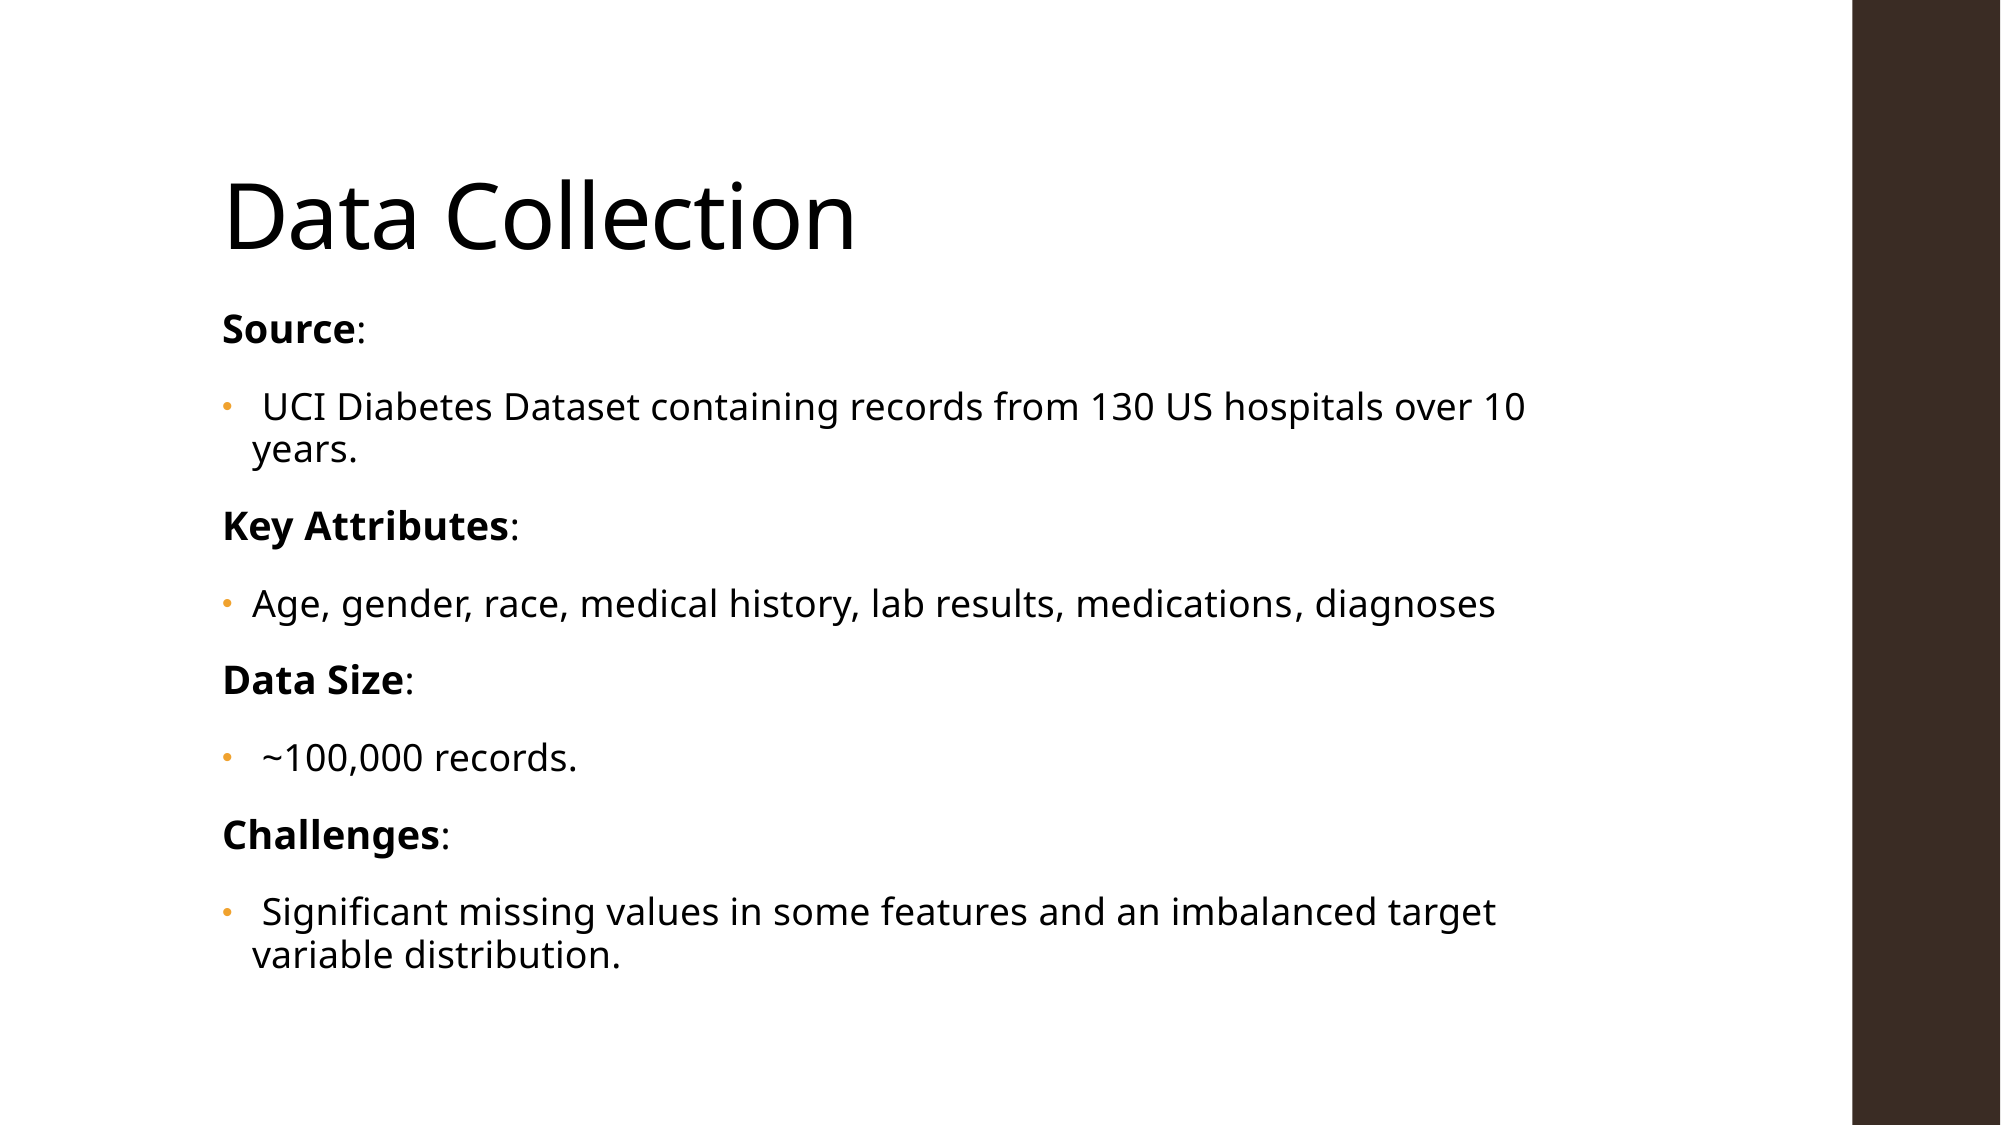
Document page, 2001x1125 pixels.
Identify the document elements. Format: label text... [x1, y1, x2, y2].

title Data Collection [206, 60, 1797, 278]
list Source: UCI Diabetes Dataset containing records from 130 US hospitals over 10 years. Key Attributes: Age, gender, race, medical history, lab results, medications, diagnoses Data Size: ~100,000 records. Challenges: Significant missing values in some features and an imbalanced target variable distribution. [206, 299, 1617, 1014]
